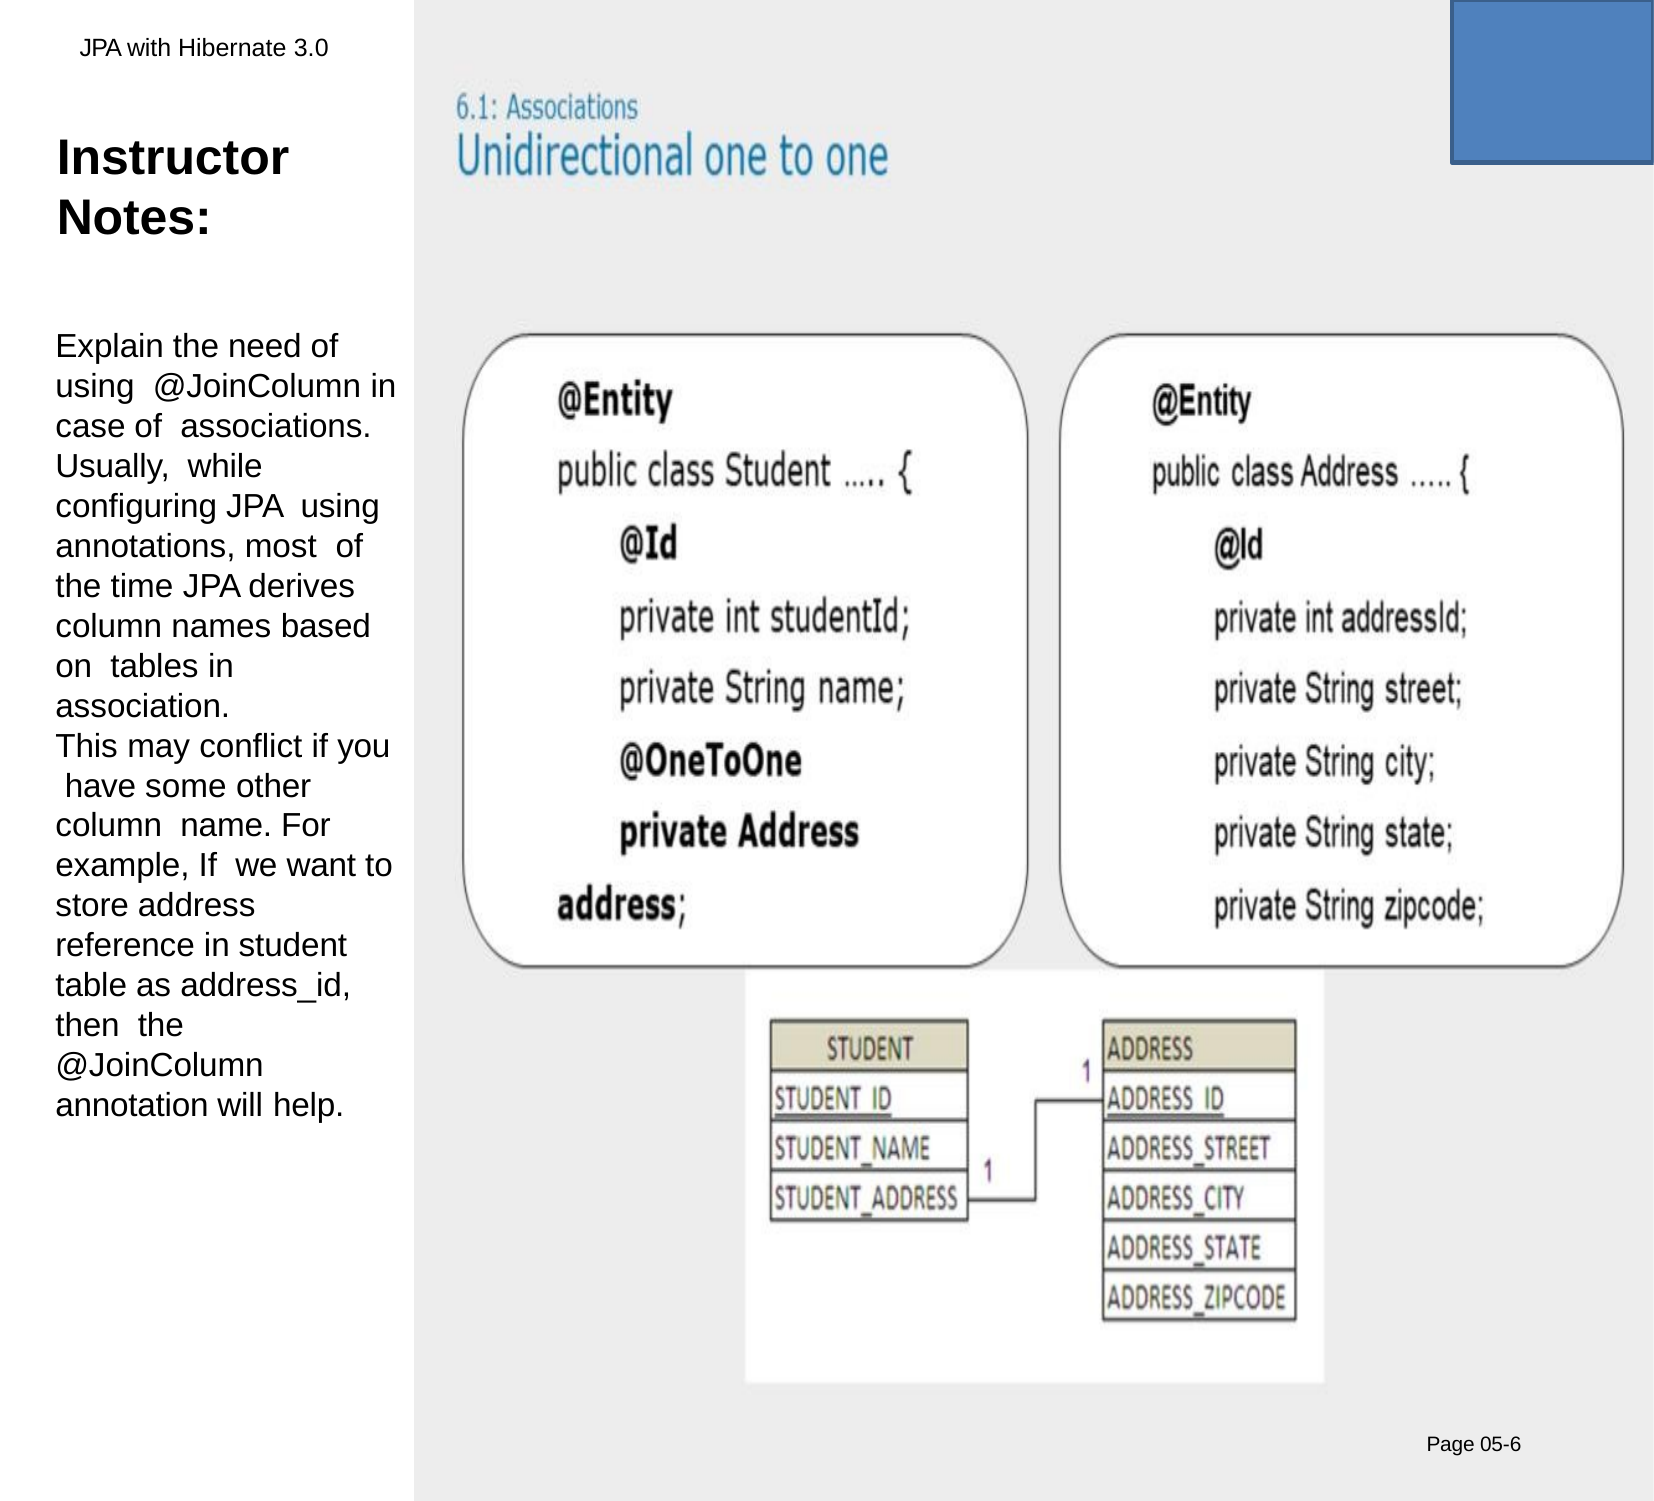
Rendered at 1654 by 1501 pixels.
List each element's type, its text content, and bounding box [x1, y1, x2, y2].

text_box Instructor Notes: Explain the need of using @JoinColumn in case of associations. Usually, while configuring JPA using annotations, most of the time JPA derives column names based on tables in association. This may conflict if you have some other column name. For example, If we want to store address reference in student table as address_id, then the @JoinColumn annotation will help. [53, 122, 401, 1123]
text_box JPA with Hibernate 3.0 [77, 29, 408, 62]
picture [414, 0, 1654, 1501]
